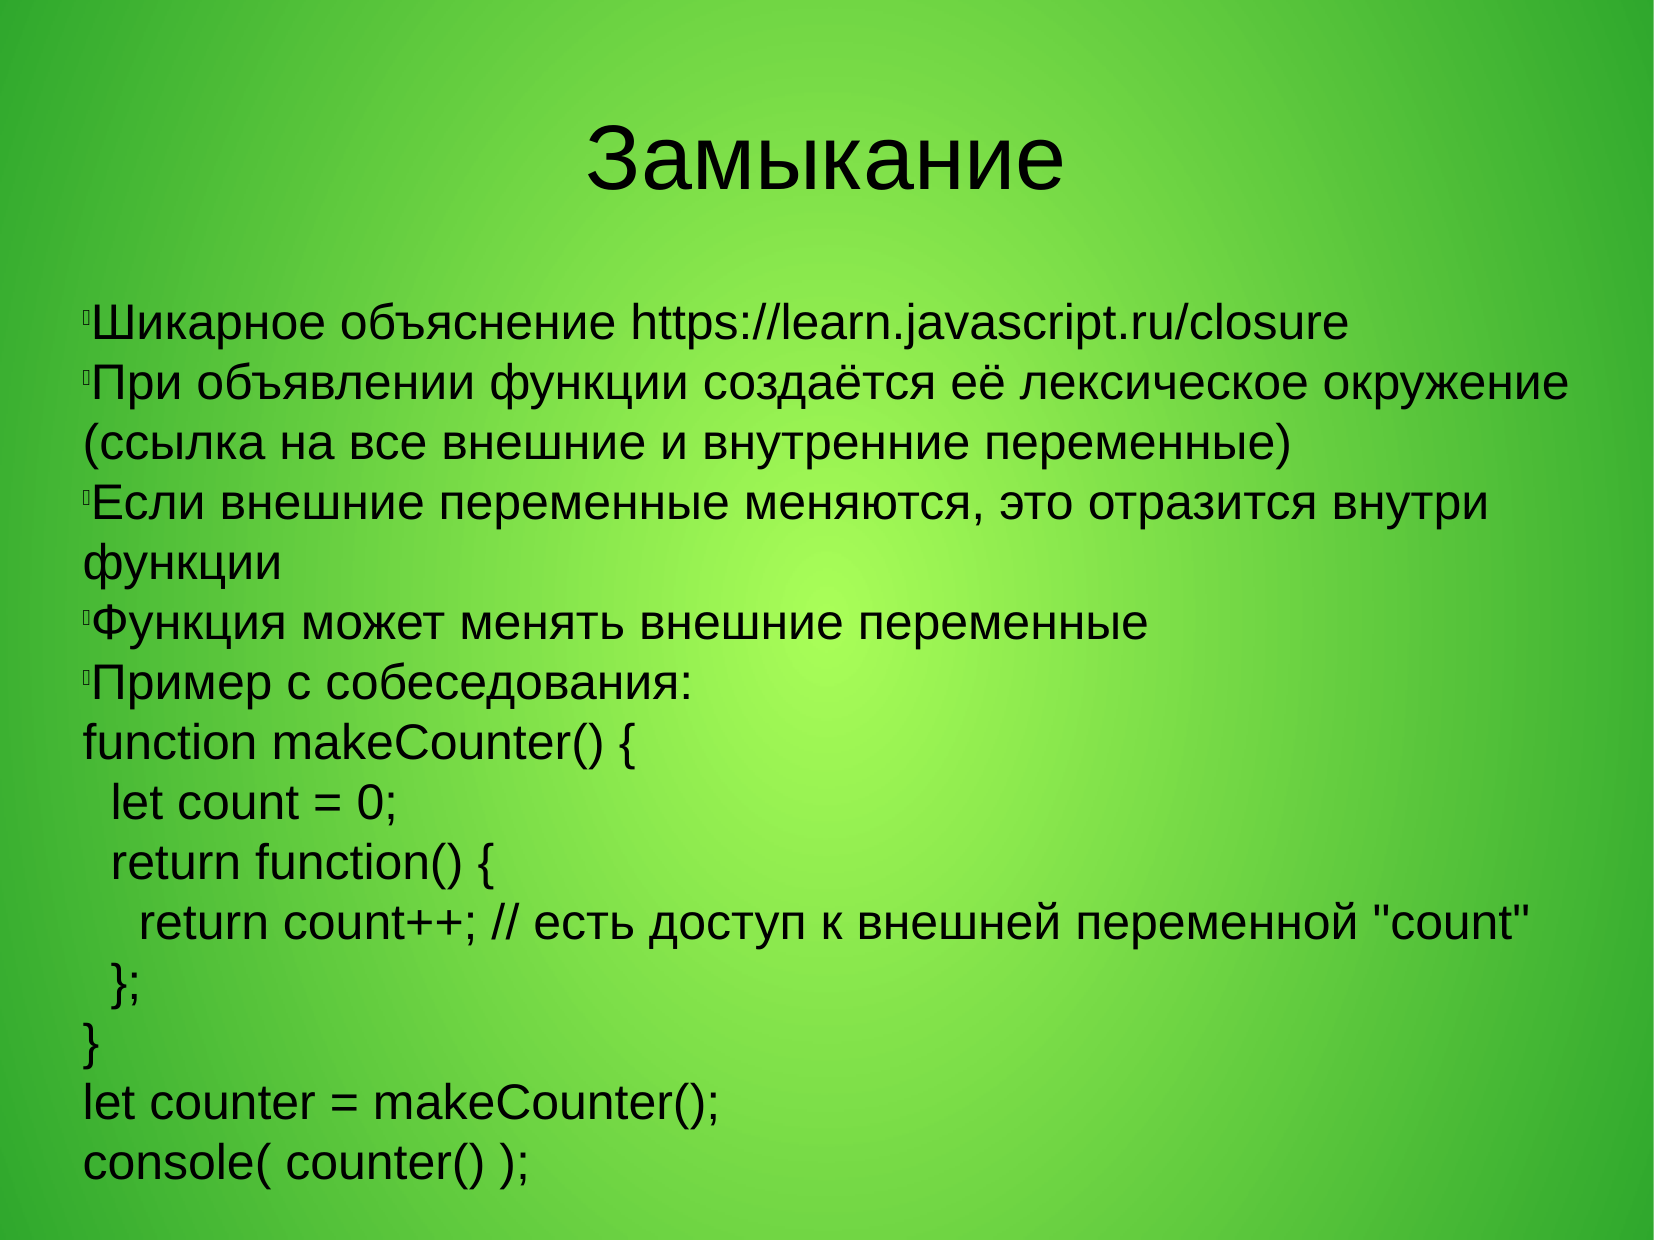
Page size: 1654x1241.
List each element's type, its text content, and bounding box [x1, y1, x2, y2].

text_box Шикарное объяснение https://learn.javascript.ru/closure При объявлении функции создаётся её лексическое окружение (ссылка на все внешние и внутренние переменные) Если внешние переменные меняются, это отразится внутри функции Функция может менять внешние переменные Пример с собеседования: function makeCounter() { let count = 0; return function() { return count++; // есть доступ к внешней переменной "count" }; } let counter = makeCounter(); console( counter() ); [82, 290, 1571, 1010]
text_box Замыкание [82, 49, 1571, 257]
picture [0, 0, 1654, 1240]
